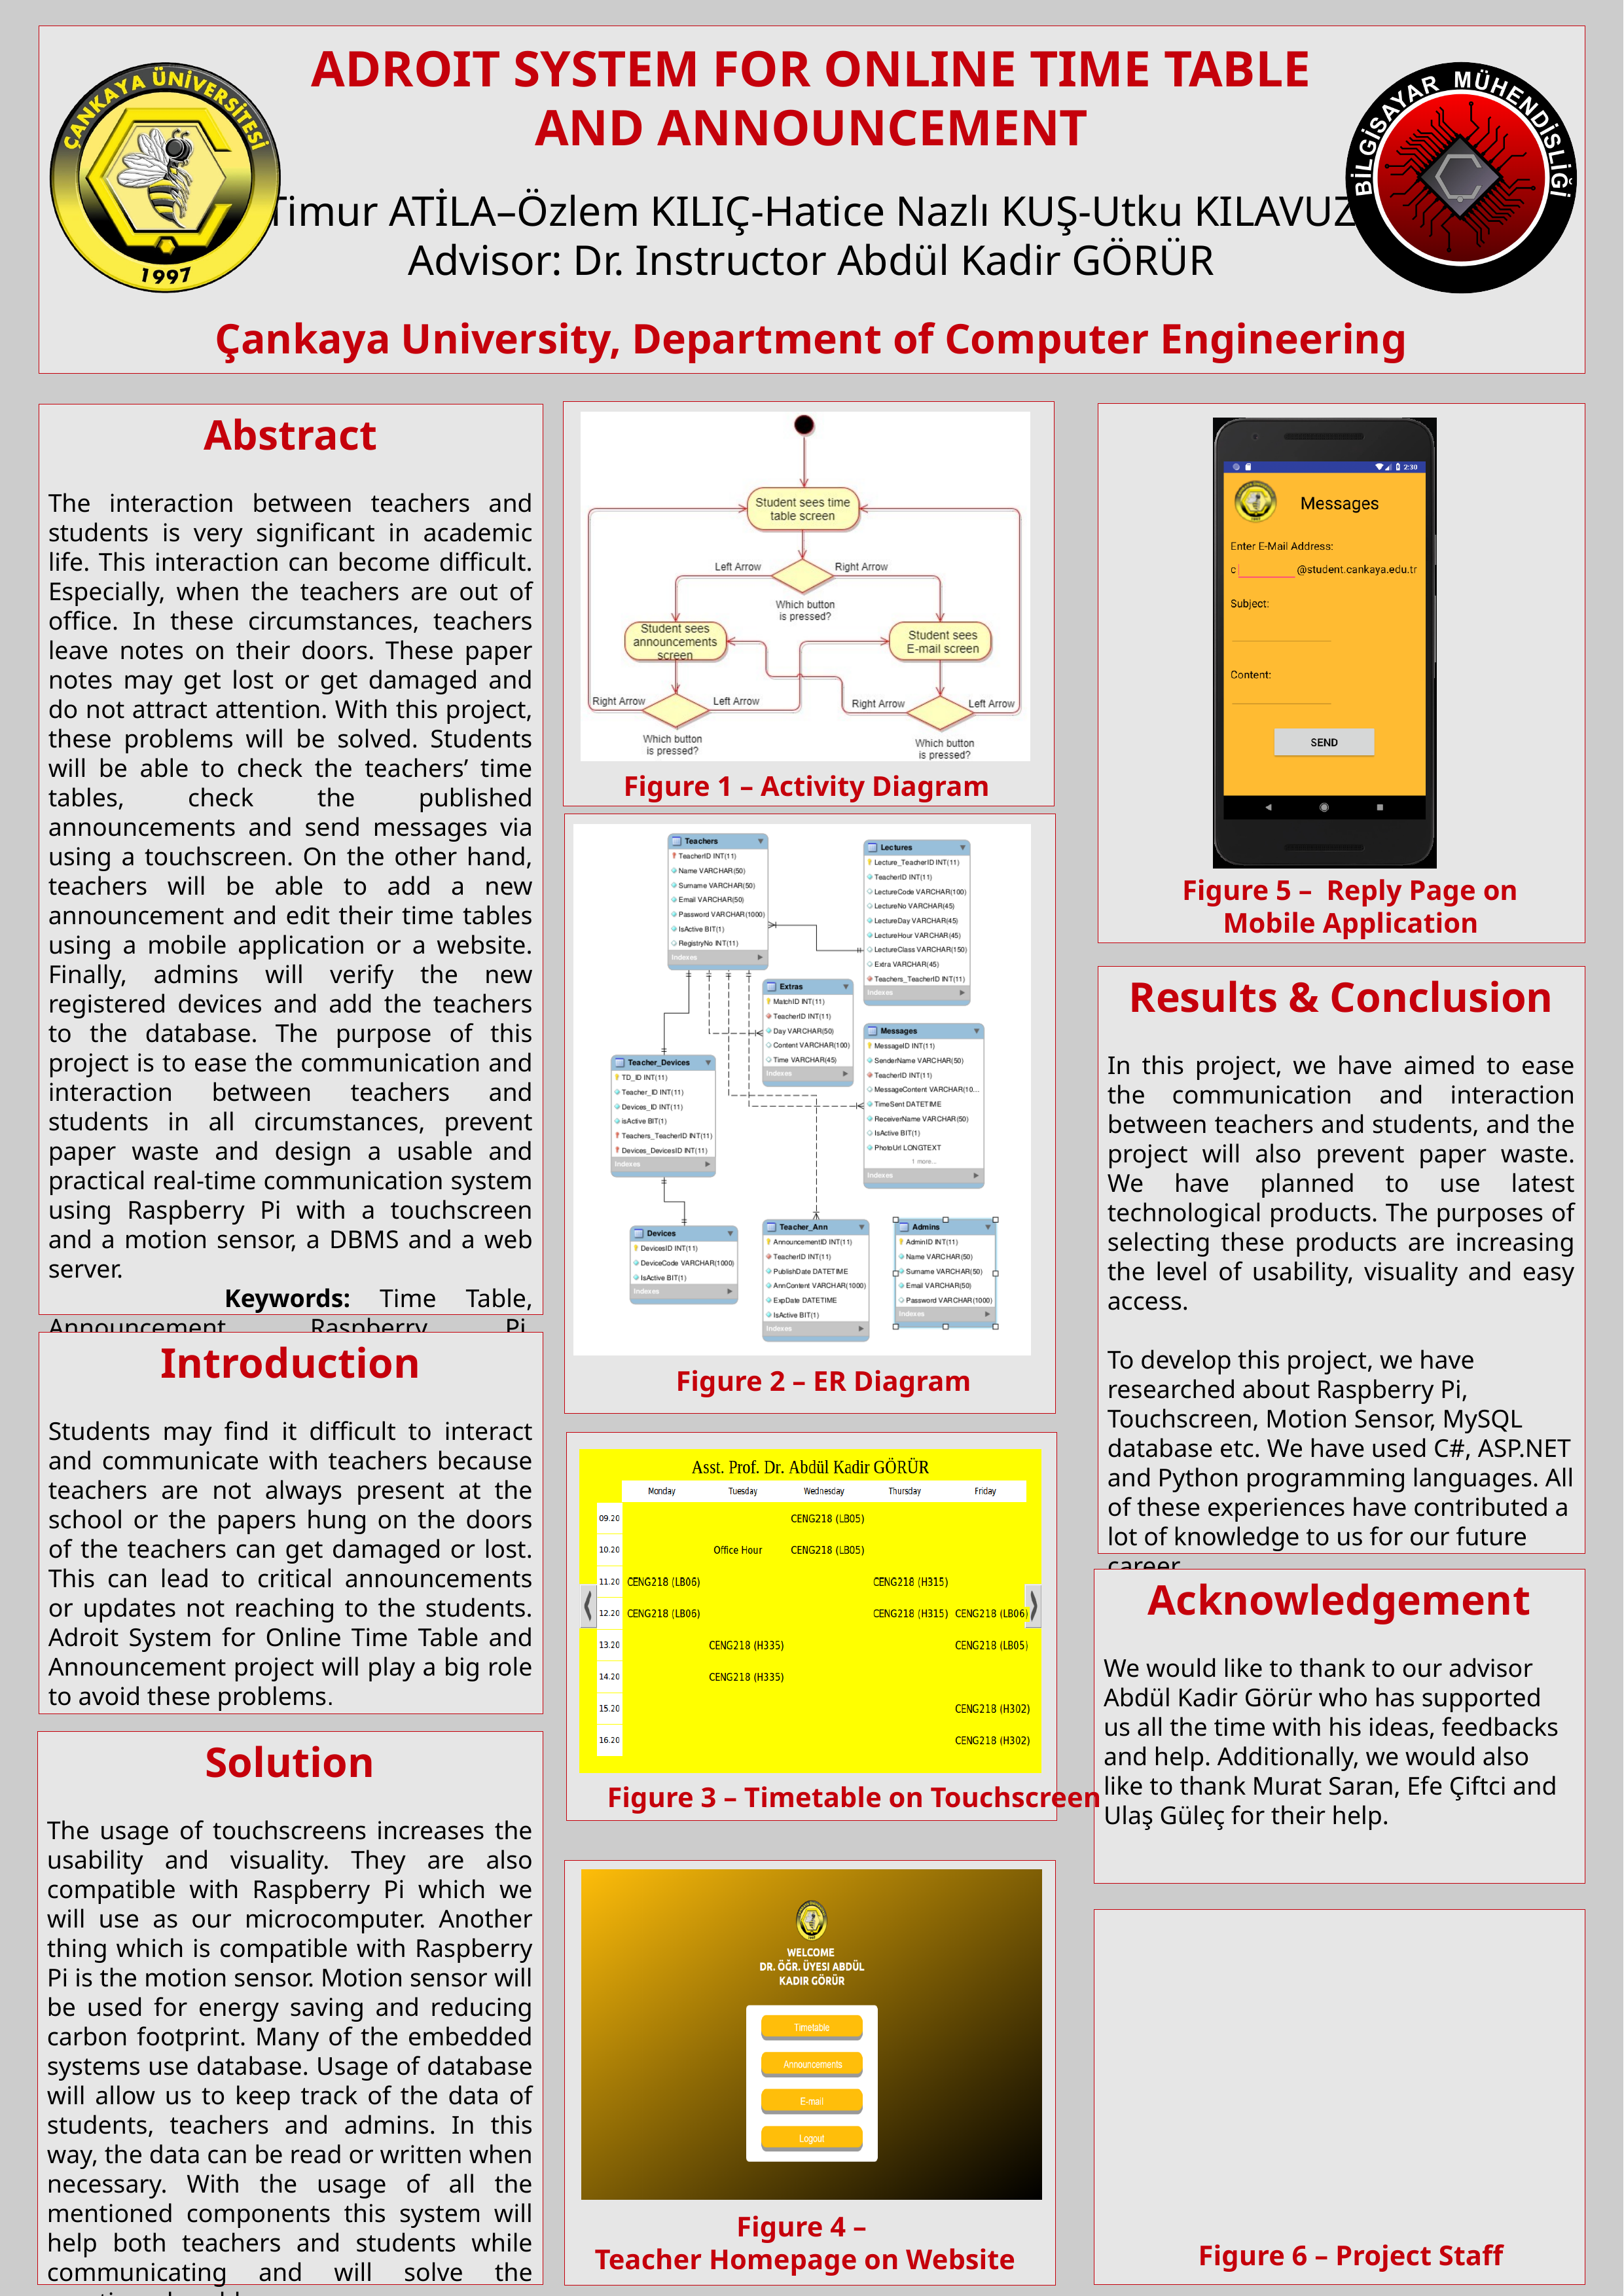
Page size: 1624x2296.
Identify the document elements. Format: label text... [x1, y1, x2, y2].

text_box Figure 5 – Reply Page on Mobile Application [1149, 868, 1529, 942]
picture [573, 824, 1032, 1355]
text_box Solution The usage of touchscreens increases the usability and visuality. They are also compatible with Raspberry Pi which we will use as our microcomputer. Another thing which is compatible with Raspberry Pi is the motion sensor. Motion sensor will be used for energy saving and reducing carbon footprint. Many of the embedded systems use database. Usage of database will allow us to keep track of the data of students, teachers and admins. In this way, the data can be read or written when necessary. With the usage of all the mentioned components this system will help both teachers and students while communicating and will solve the mentioned problems. [37, 1731, 543, 2285]
picture [581, 411, 1031, 762]
text_box Acknowledgement We would like to thank to our advisor Abdül Kadir Görür who has supported us all the time with his ideas, feedbacks and help. Additionally, we would also like to thank Murat Saran, Efe Çiftci and Ulaş Güleç for their help. [1094, 1569, 1585, 1884]
text_box [564, 1860, 1056, 2286]
picture [579, 1449, 1041, 1773]
text_box [564, 814, 1056, 1414]
text_box Introduction Students may find it difficult to interact and communicate with teachers because teachers are not always present at the school or the papers hung on the doors of the teachers can get damaged or lost. This can lead to critical announcements or updates not reaching to the students. Adroit System for Online Time Table and Announcement project will play a big role to avoid these problems. [39, 1332, 543, 1714]
text_box Figure 3 – Timetable on Touchscreen [597, 1775, 1094, 1816]
picture [581, 1869, 1042, 2200]
picture [1344, 62, 1578, 294]
picture [48, 62, 281, 294]
text_box [566, 1432, 1057, 1821]
text_box Figure 6 – Project Staff [1188, 2233, 1624, 2274]
text_box [563, 401, 1055, 806]
text_box Figure 2 – ER Diagram [666, 1361, 975, 1399]
text_box Results & Conclusion In this project, we have aimed to ease the communication and interaction between teachers and students, and the project will also prevent paper waste. We have planned to use latest technological products. The purposes of selecting these products are increasing the level of usability, visuality and easy access. To develop this project, we have researched about Raspberry Pi, Touchscreen, Motion Sensor, MySQL database etc. We have used C#, ASP.NET and Python programming languages. All of these experiences have contributed a lot of knowledge to us for our future career. [1098, 966, 1585, 1554]
text_box ADROIT SYSTEM FOR ONLINE TIME TABLE AND ANNOUNCEMENT Timur ATİLA–Özlem KILIÇ-Hatice Nazlı KUŞ-Utku KILAVUZ Advisor: Dr. Instructor Abdül Kadir GÖRÜR Çankaya University, Department of Computer Engineering [39, 26, 1585, 374]
text_box Abstract The interaction between teachers and students is very significant in academic life. This interaction can become difficult. Especially, when the teachers are out of office. In these circumstances, teachers leave notes on their doors. These paper notes may get lost or get damaged and do not attract attention. With this project, these problems will be solved. Students will be able to check the teachers’ time tables, check the published announcements and send messages via using a touchscreen. On the other hand, teachers will be able to add a new announcement and edit their time tables using a mobile application or a website. Finally, admins will verify the new registered devices and add the teachers to the database. The purpose of this project is to ease the communication and interaction between teachers and students in all circumstances, prevent paper waste and design a usable and practical real-time communication system using Raspberry Pi with a touchscreen and a motion sensor, a DBMS and a web server. Keywords: Time Table, Announcement, Raspberry Pi, Touchscreen, Motion Sensor, DBMS, Web Server. [39, 404, 543, 1315]
picture [1213, 418, 1437, 869]
text_box [1094, 1909, 1585, 2285]
text_box [1098, 403, 1585, 943]
text_box Figure 4 – Teacher Homepage on Website [589, 2204, 1021, 2274]
text_box Figure 1 – Activity Diagram [680, 767, 933, 802]
